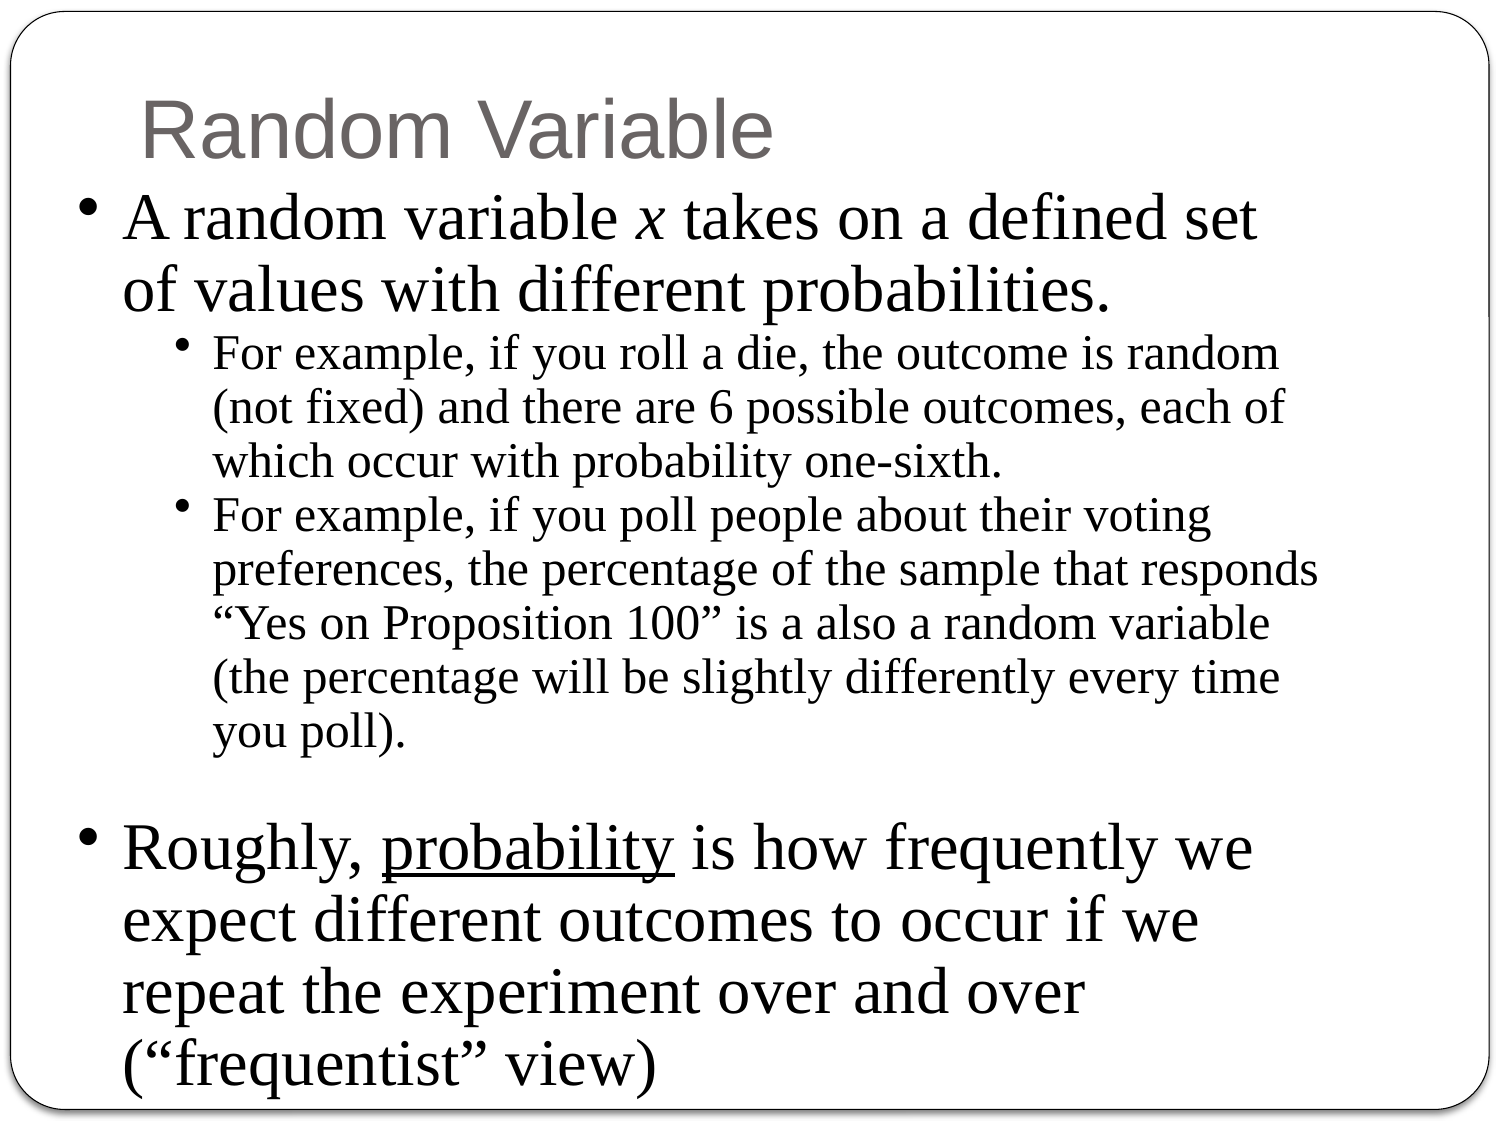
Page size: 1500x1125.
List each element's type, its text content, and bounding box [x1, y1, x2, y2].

list A random variable x takes on a defined set of values with different probabilities. For example, if you roll a die, the outcome is random (not fixed) and there are 6 possible outcomes, each of which occur with probability one-sixth. For example, if you poll people about their voting preferences, the percentage of the sample that responds “Yes on Proposition 100” is a also a random variable (the percentage will be slightly differently every time you poll). Roughly, probability is how frequently we expect different outcomes to occur if we repeat the experiment over and over (“frequentist” view) [62, 174, 1338, 850]
title Random Variable [125, 0, 1404, 190]
